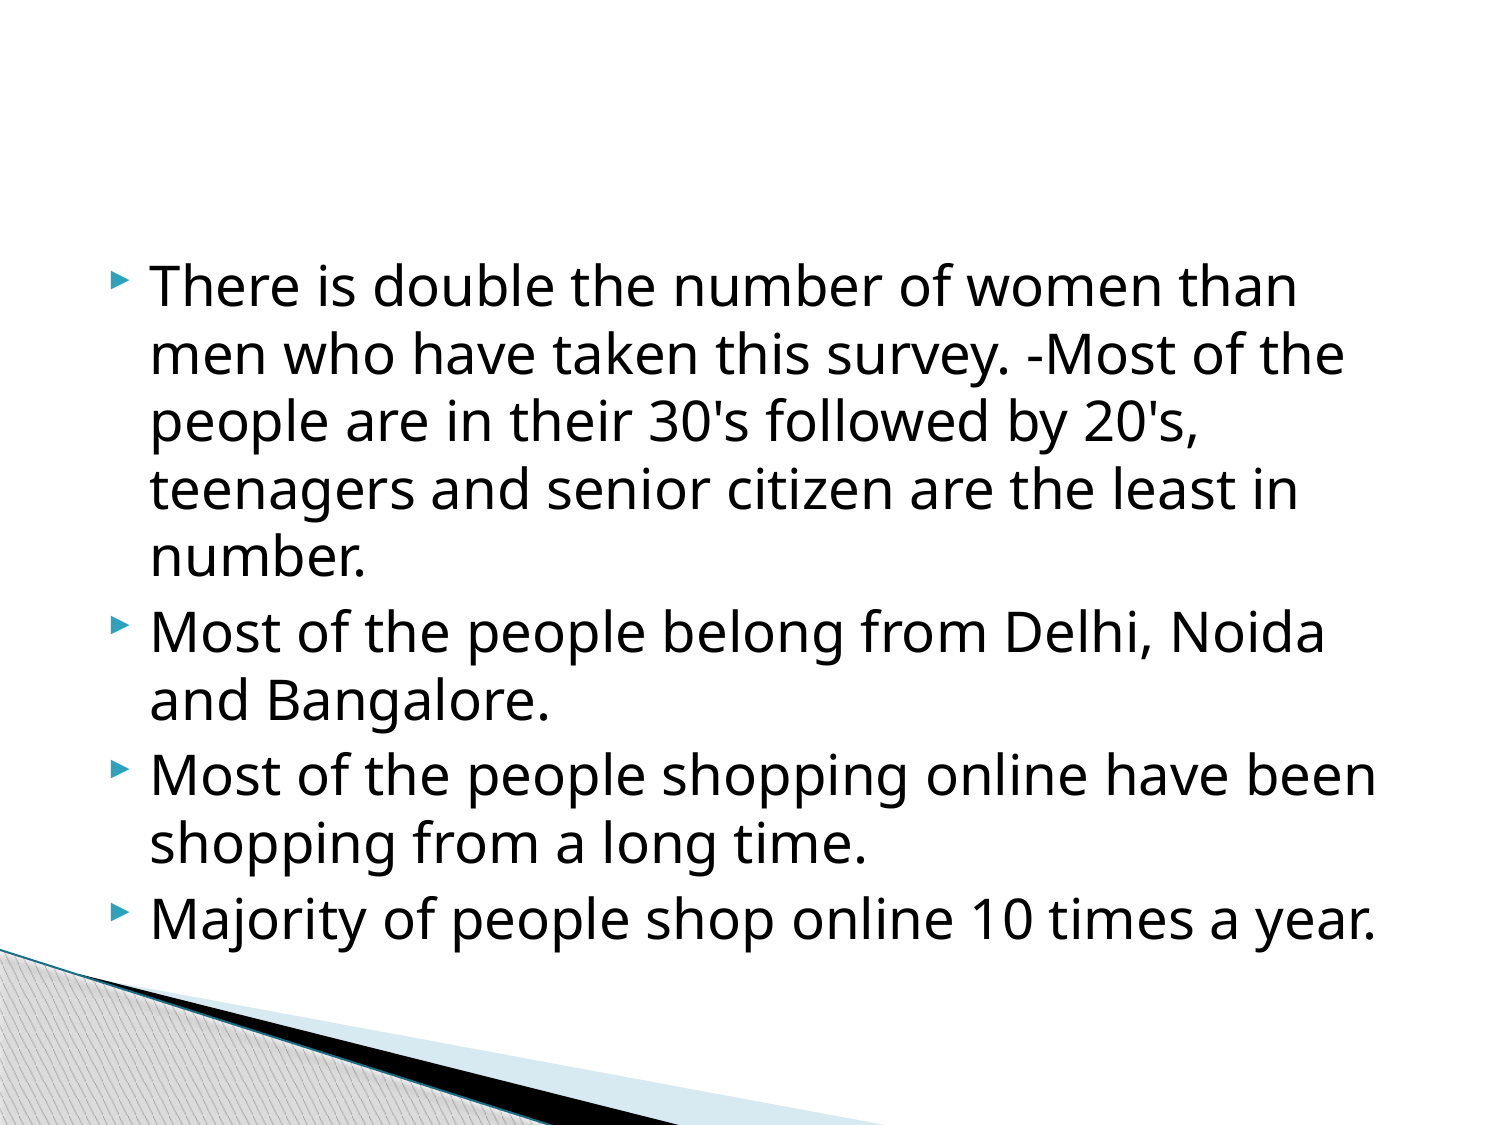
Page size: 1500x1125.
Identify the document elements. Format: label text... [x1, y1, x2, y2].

list There is double the number of women than men who have taken this survey. -Most of the people are in their 30's followed by 20's, teenagers and senior citizen are the least in number. Most of the people belong from Delhi, Noida and Bangalore. Most of the people shopping online have been shopping from a long time. Majority of people shop online 10 times a year. [75, 243, 1425, 986]
